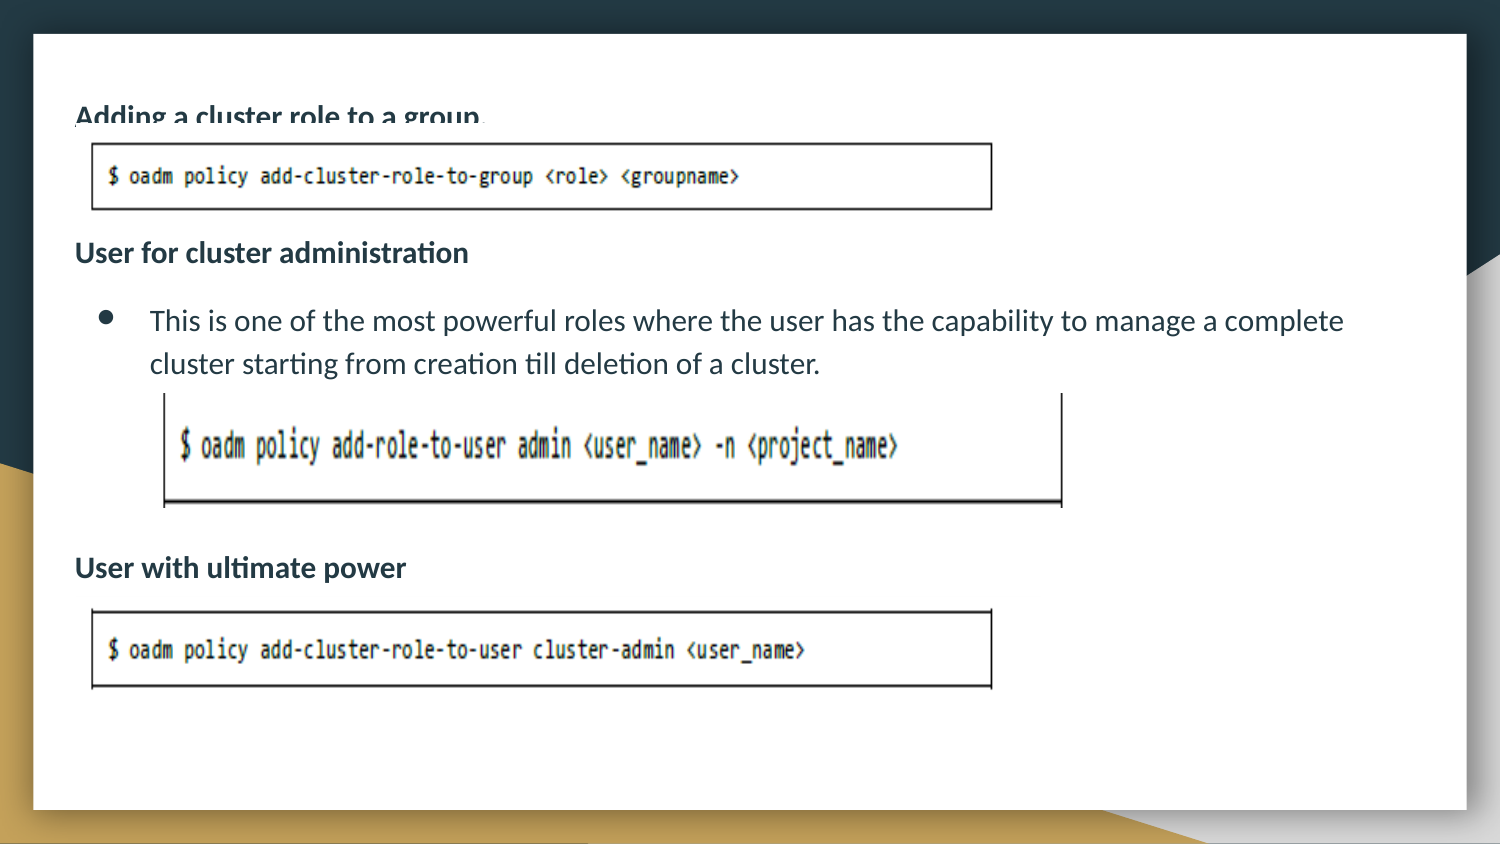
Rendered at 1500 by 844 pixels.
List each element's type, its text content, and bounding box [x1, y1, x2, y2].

list Adding a cluster role to a group. User for cluster administration This is one of the most powerful roles where the user has the capability to manage a complete cluster starting from creation till deletion of a cluster. User with ultimate power [59, 75, 1366, 802]
picture [76, 122, 1016, 231]
picture [76, 594, 1041, 721]
picture [159, 393, 1069, 509]
